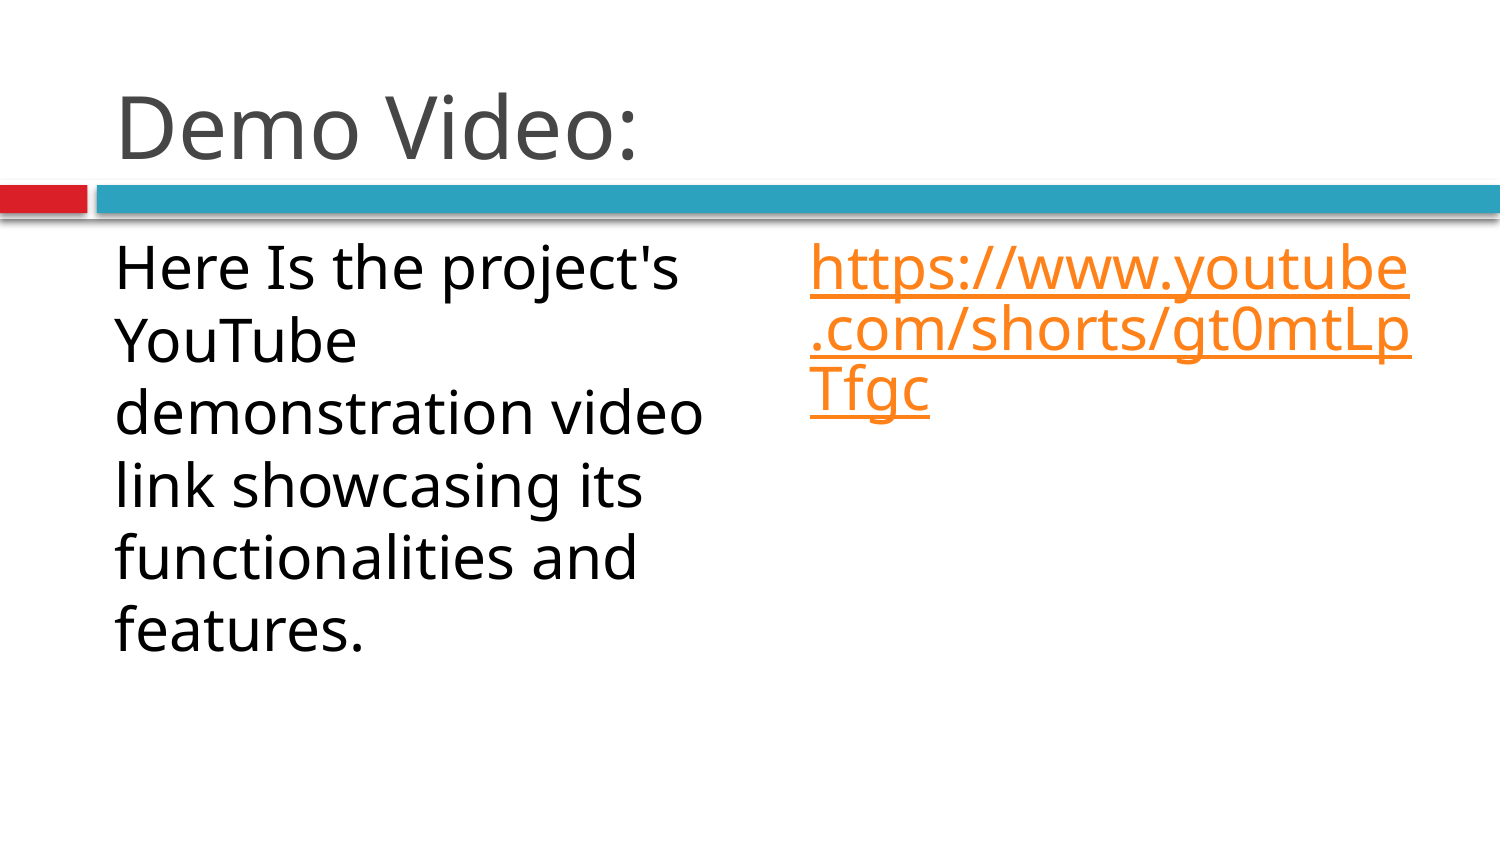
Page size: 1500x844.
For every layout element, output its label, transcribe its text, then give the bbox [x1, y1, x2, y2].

list https://www.youtube.com/shorts/gt0mtLpTfgc [794, 221, 1433, 759]
title Demo Video: [99, 19, 1438, 185]
list Here Is the project's YouTube demonstration video link showcasing its functionalities and features. [99, 221, 738, 759]
